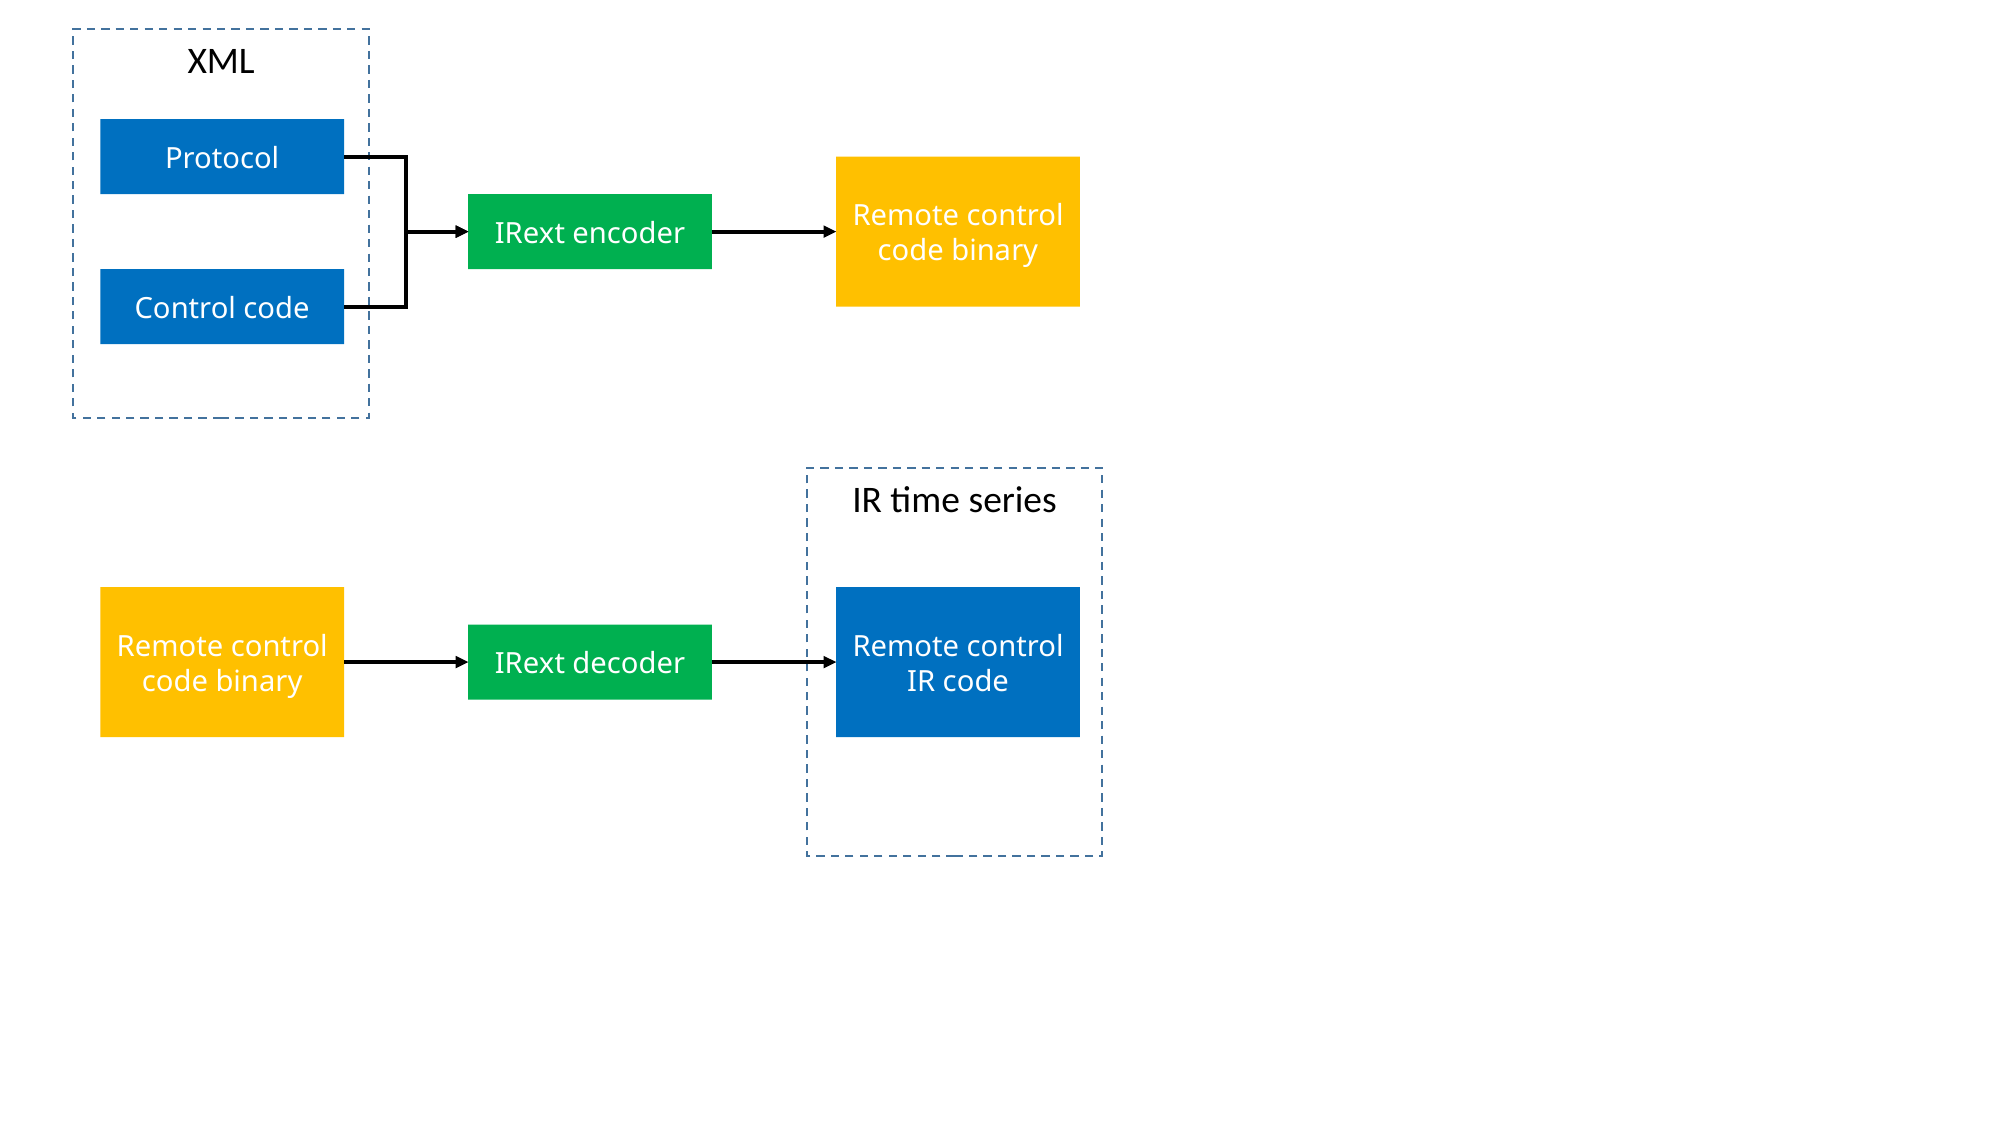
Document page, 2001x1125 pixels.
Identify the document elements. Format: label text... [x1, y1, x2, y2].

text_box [344, 231, 469, 307]
text_box Protocol [99, 118, 345, 195]
text_box IR time series [806, 467, 1103, 857]
text_box Remote control code binary [99, 586, 345, 738]
text_box Remote control IR code [835, 586, 1081, 738]
text_box XML [72, 28, 370, 419]
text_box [344, 156, 469, 231]
text_box Control code [99, 268, 345, 345]
text_box Remote control code binary [835, 156, 1081, 308]
text_box IRext decoder [467, 624, 713, 701]
text_box IRext encoder [469, 193, 713, 270]
